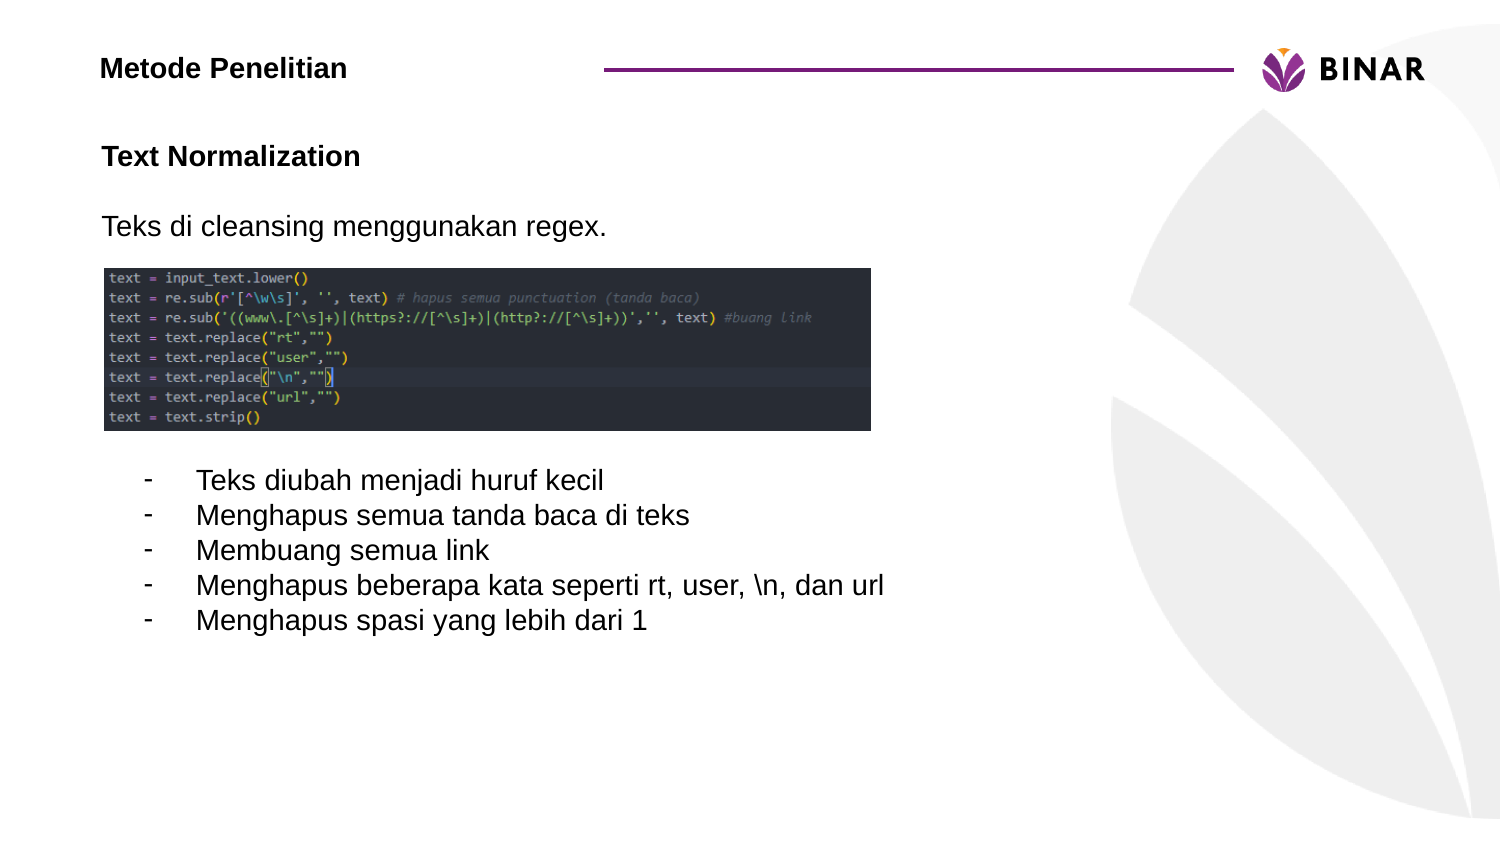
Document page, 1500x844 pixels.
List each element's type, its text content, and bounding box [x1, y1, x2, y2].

text_box Teks diubah menjadi huruf kecil Menghapus semua tanda baca di teks Membuang semua link Menghapus beberapa kata seperti rt, user, \n, dan url Menghapus spasi yang lebih dari 1 [105, 446, 1105, 735]
text_box Text Normalization Teks di cleansing menggunakan regex. [86, 122, 1105, 788]
text_box Metode Penelitian [84, 34, 576, 103]
picture [1110, 24, 1500, 819]
picture [104, 268, 872, 432]
